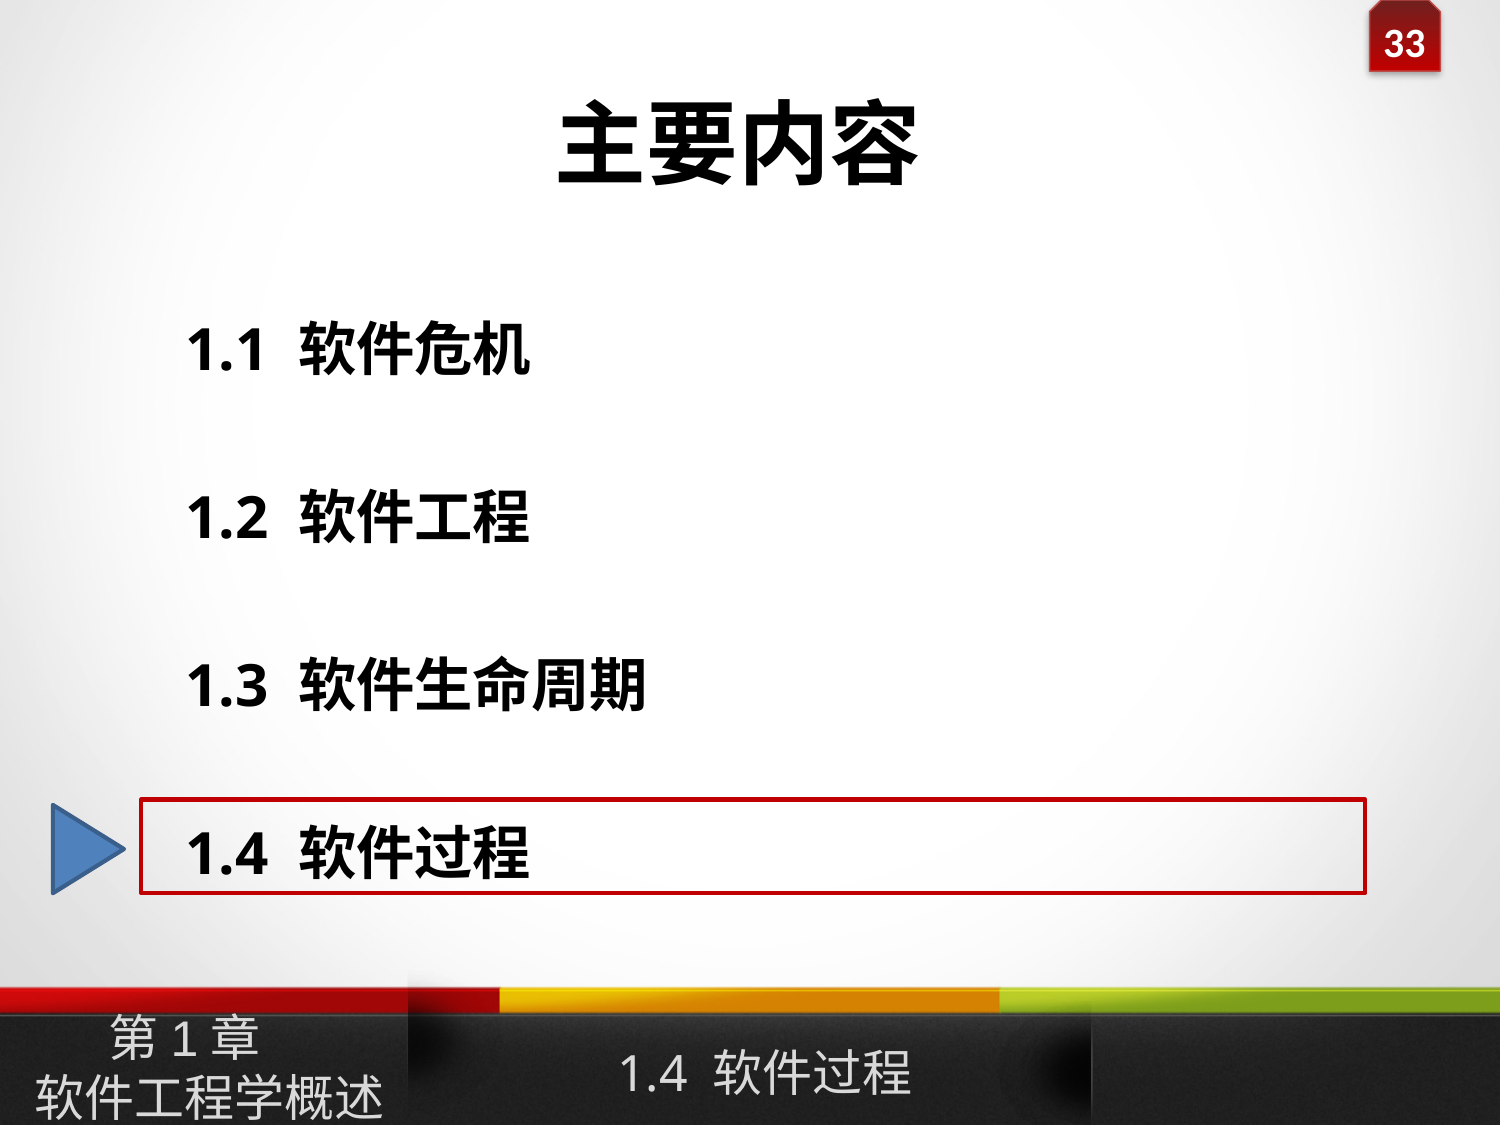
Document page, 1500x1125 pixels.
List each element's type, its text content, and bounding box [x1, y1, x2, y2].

text_box [50, 803, 127, 896]
text_box [139, 797, 1367, 895]
picture [0, 0, 1500, 1125]
text_box 1.1 软件危机 1.2 软件工程 1.3 软件生命周期 1.4 软件过程 [171, 290, 951, 797]
text_box 主要内容 [277, 78, 1199, 203]
text_box [41, 1022, 373, 1099]
text_box 1.4 软件过程 [524, 1032, 973, 1111]
